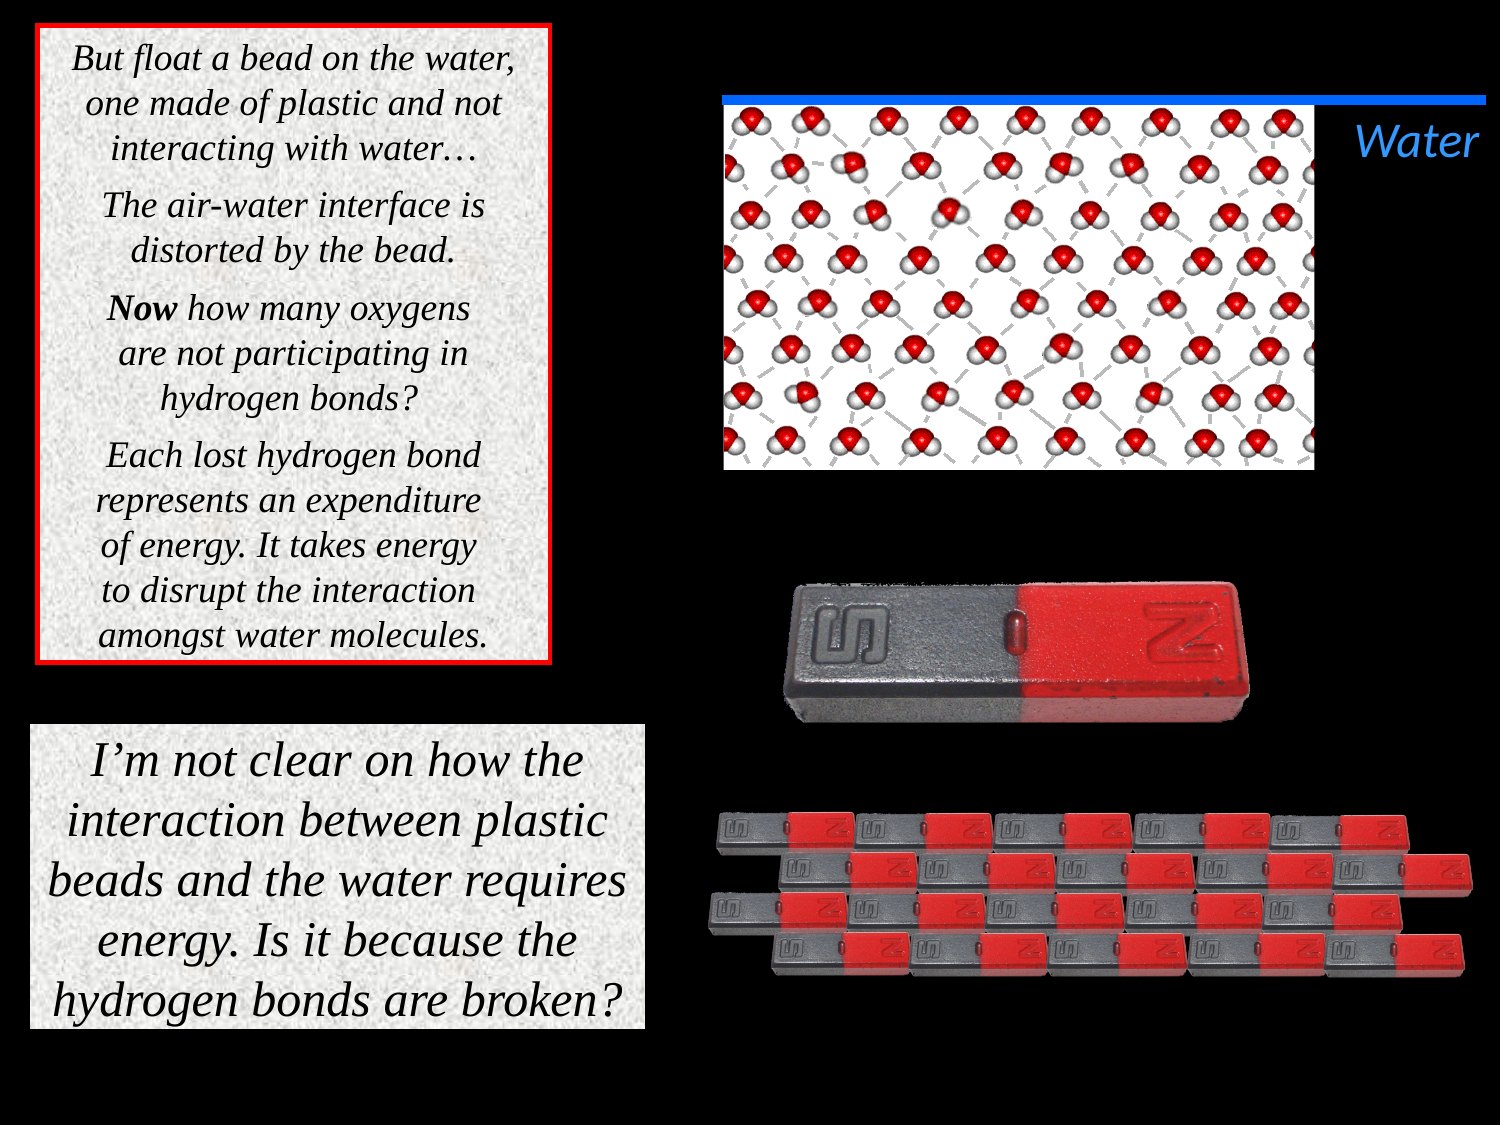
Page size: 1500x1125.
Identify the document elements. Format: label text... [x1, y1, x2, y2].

picture [771, 572, 1267, 735]
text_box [704, 809, 1478, 981]
picture [723, 101, 1315, 470]
text_box I’m not clear on how the interaction between plastic beads and the water requires energy. Is it because the hydrogen bonds are broken? [24, 719, 650, 1035]
text_box But float a bead on the water, one made of plastic and not interacting with water… The air-water interface is distorted by the bead. Now how many oxygens are not participating in hydrogen bonds? Each lost hydrogen bond represents an expenditure of energy. It takes energy to disrupt the interaction amongst water molecules. [37, 25, 550, 663]
text_box Water [1335, 99, 1499, 175]
text_box Air [1335, 24, 1499, 99]
